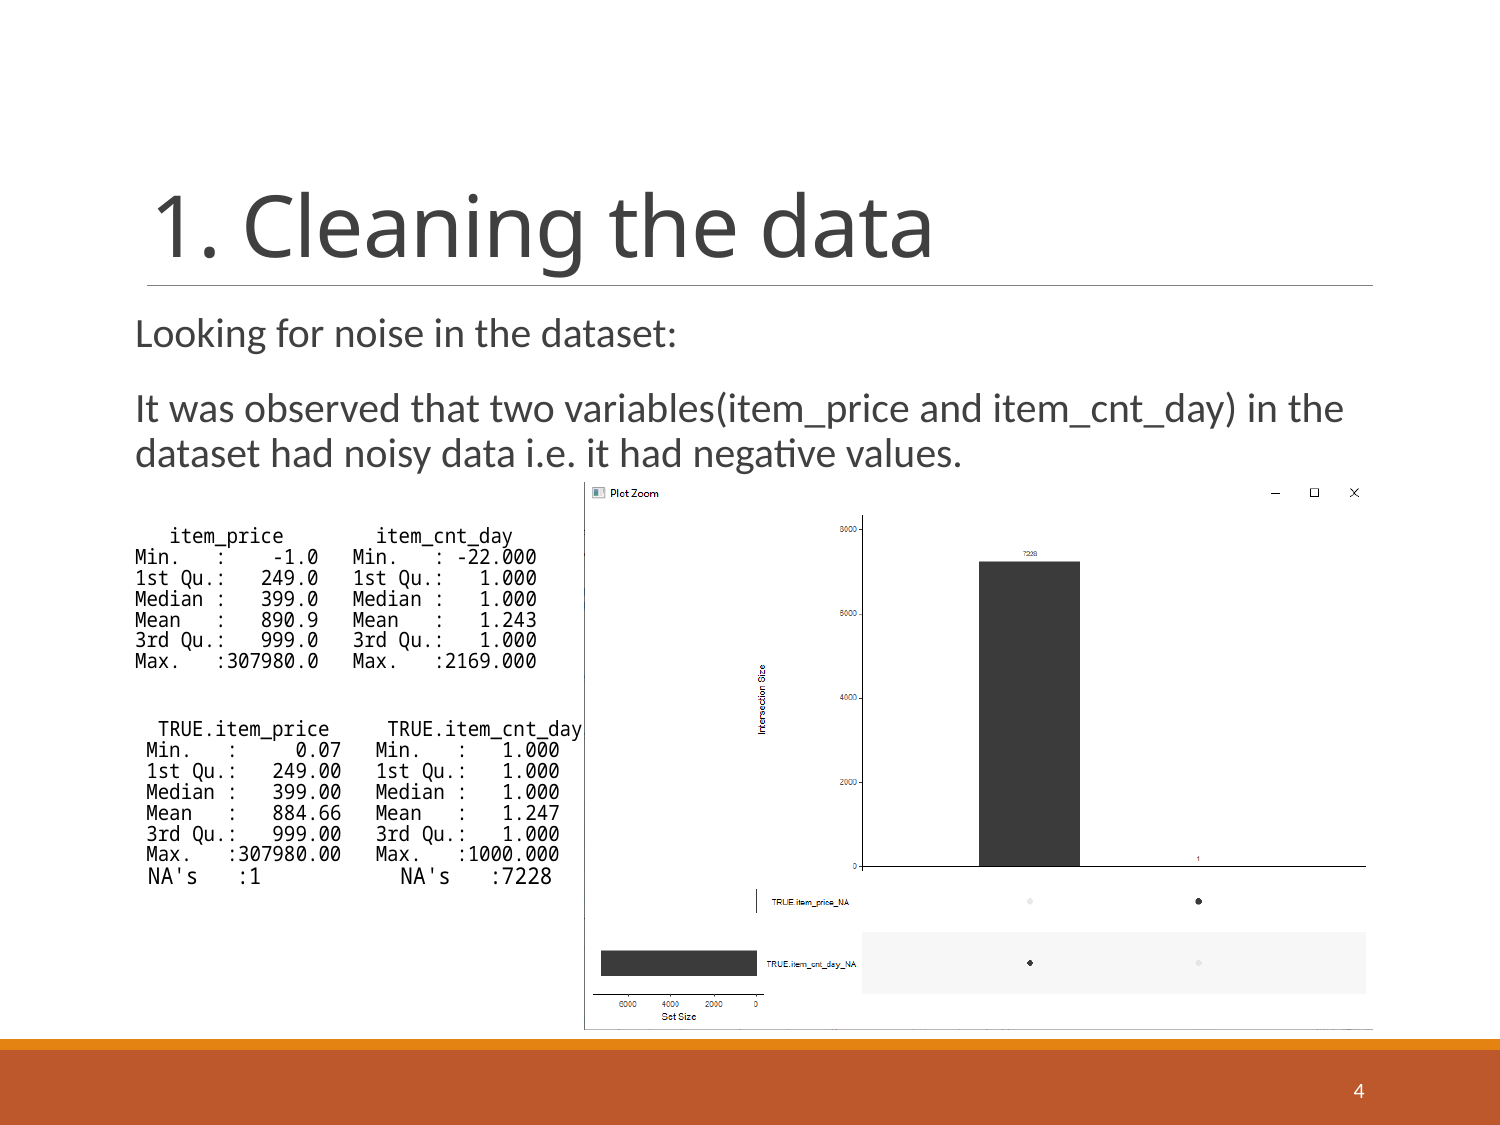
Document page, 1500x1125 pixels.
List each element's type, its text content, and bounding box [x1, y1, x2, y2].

slide_number 4 [1218, 1059, 1380, 1120]
title 1. Cleaning the data [135, 179, 1373, 283]
list Looking for noise in the dataset: It was observed that two variables(item_price and item_cnt_day) in the dataset had noisy data i.e. it had negative values. [135, 304, 1418, 963]
picture [134, 482, 1373, 1031]
